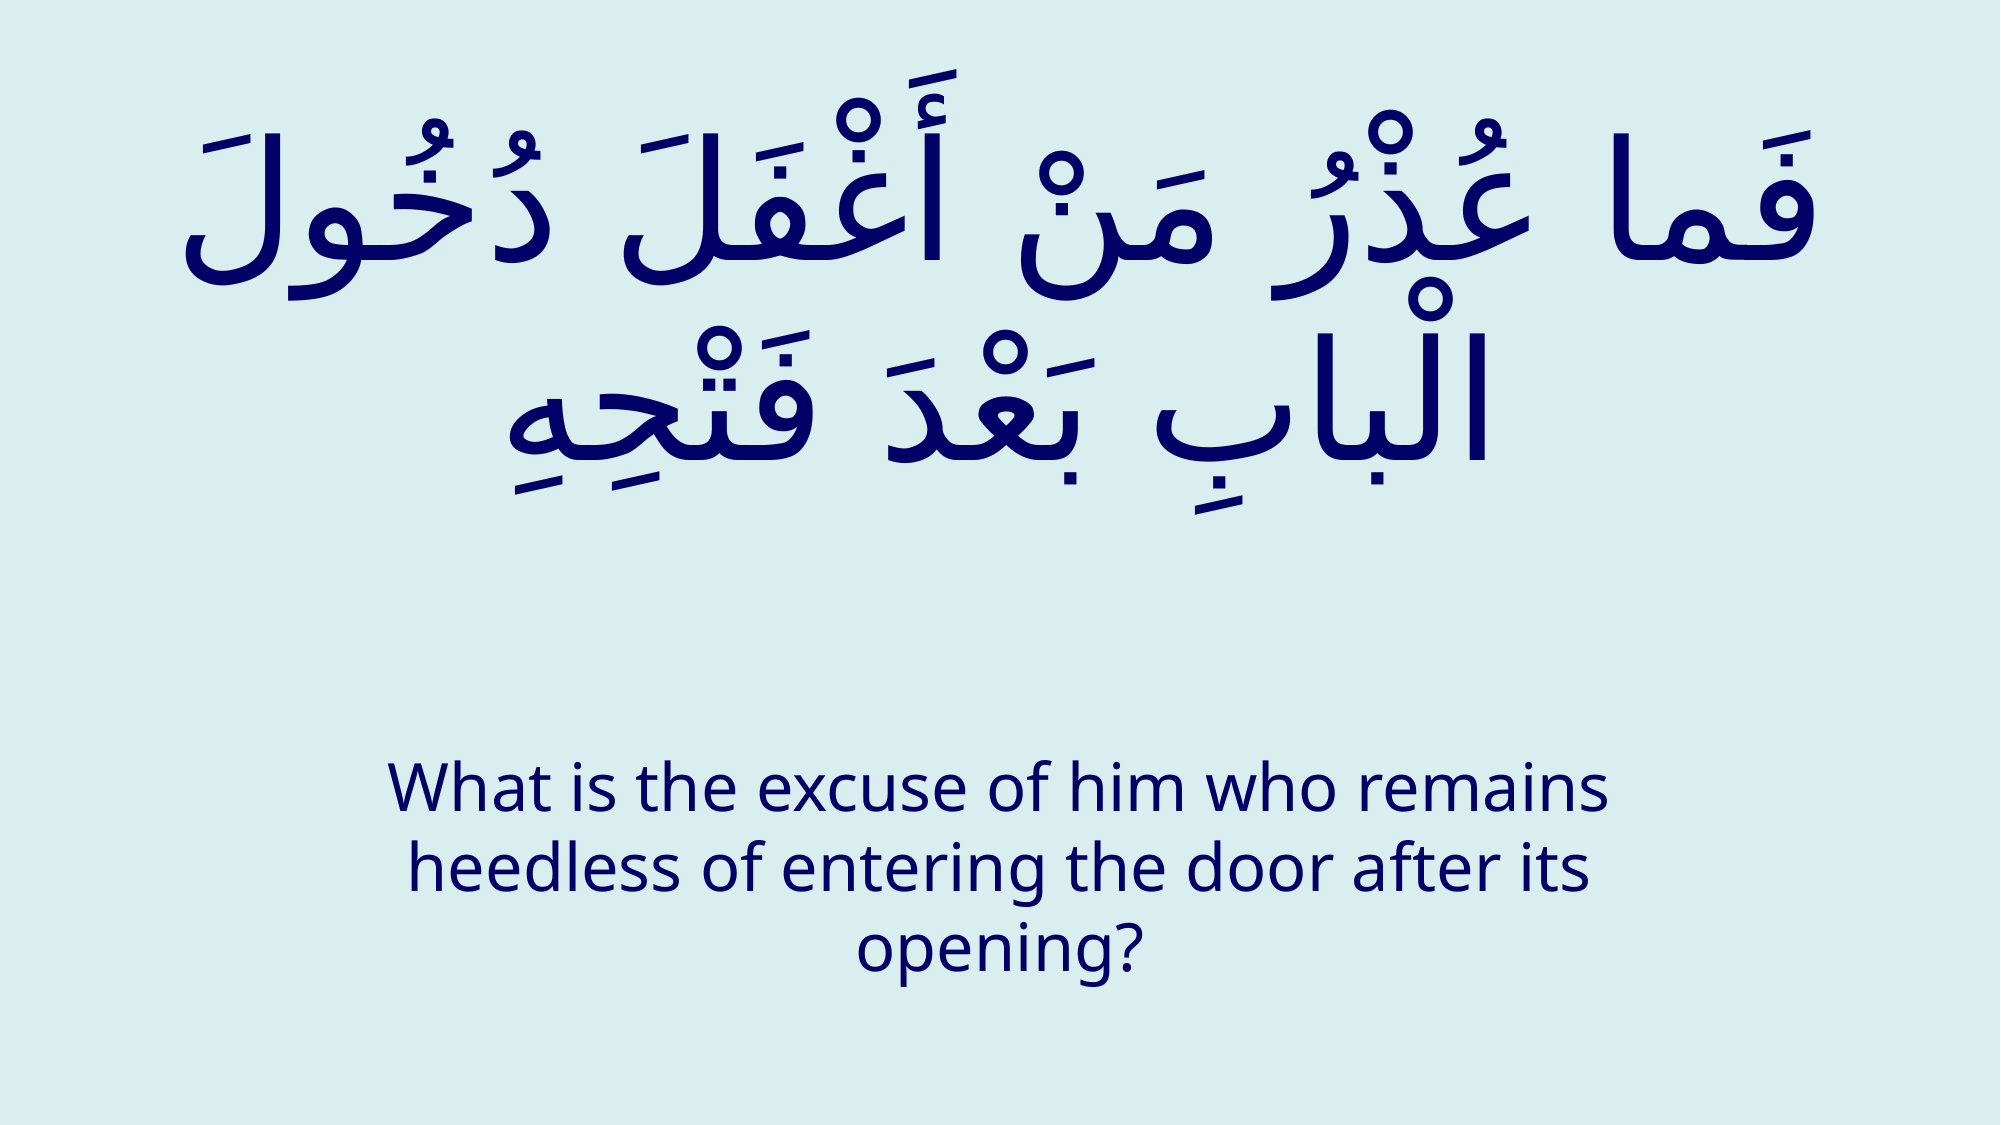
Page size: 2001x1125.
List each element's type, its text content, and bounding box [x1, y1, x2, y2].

title فَما عُذْرُ مَنْ أَغْفَلَ دُخُولَ الْبابِ بَعْدَ فَتْحِهِ [0, 200, 2000, 388]
list What is the excuse of him who remains heedless of entering the door after its opening? [356, 737, 1644, 1050]
